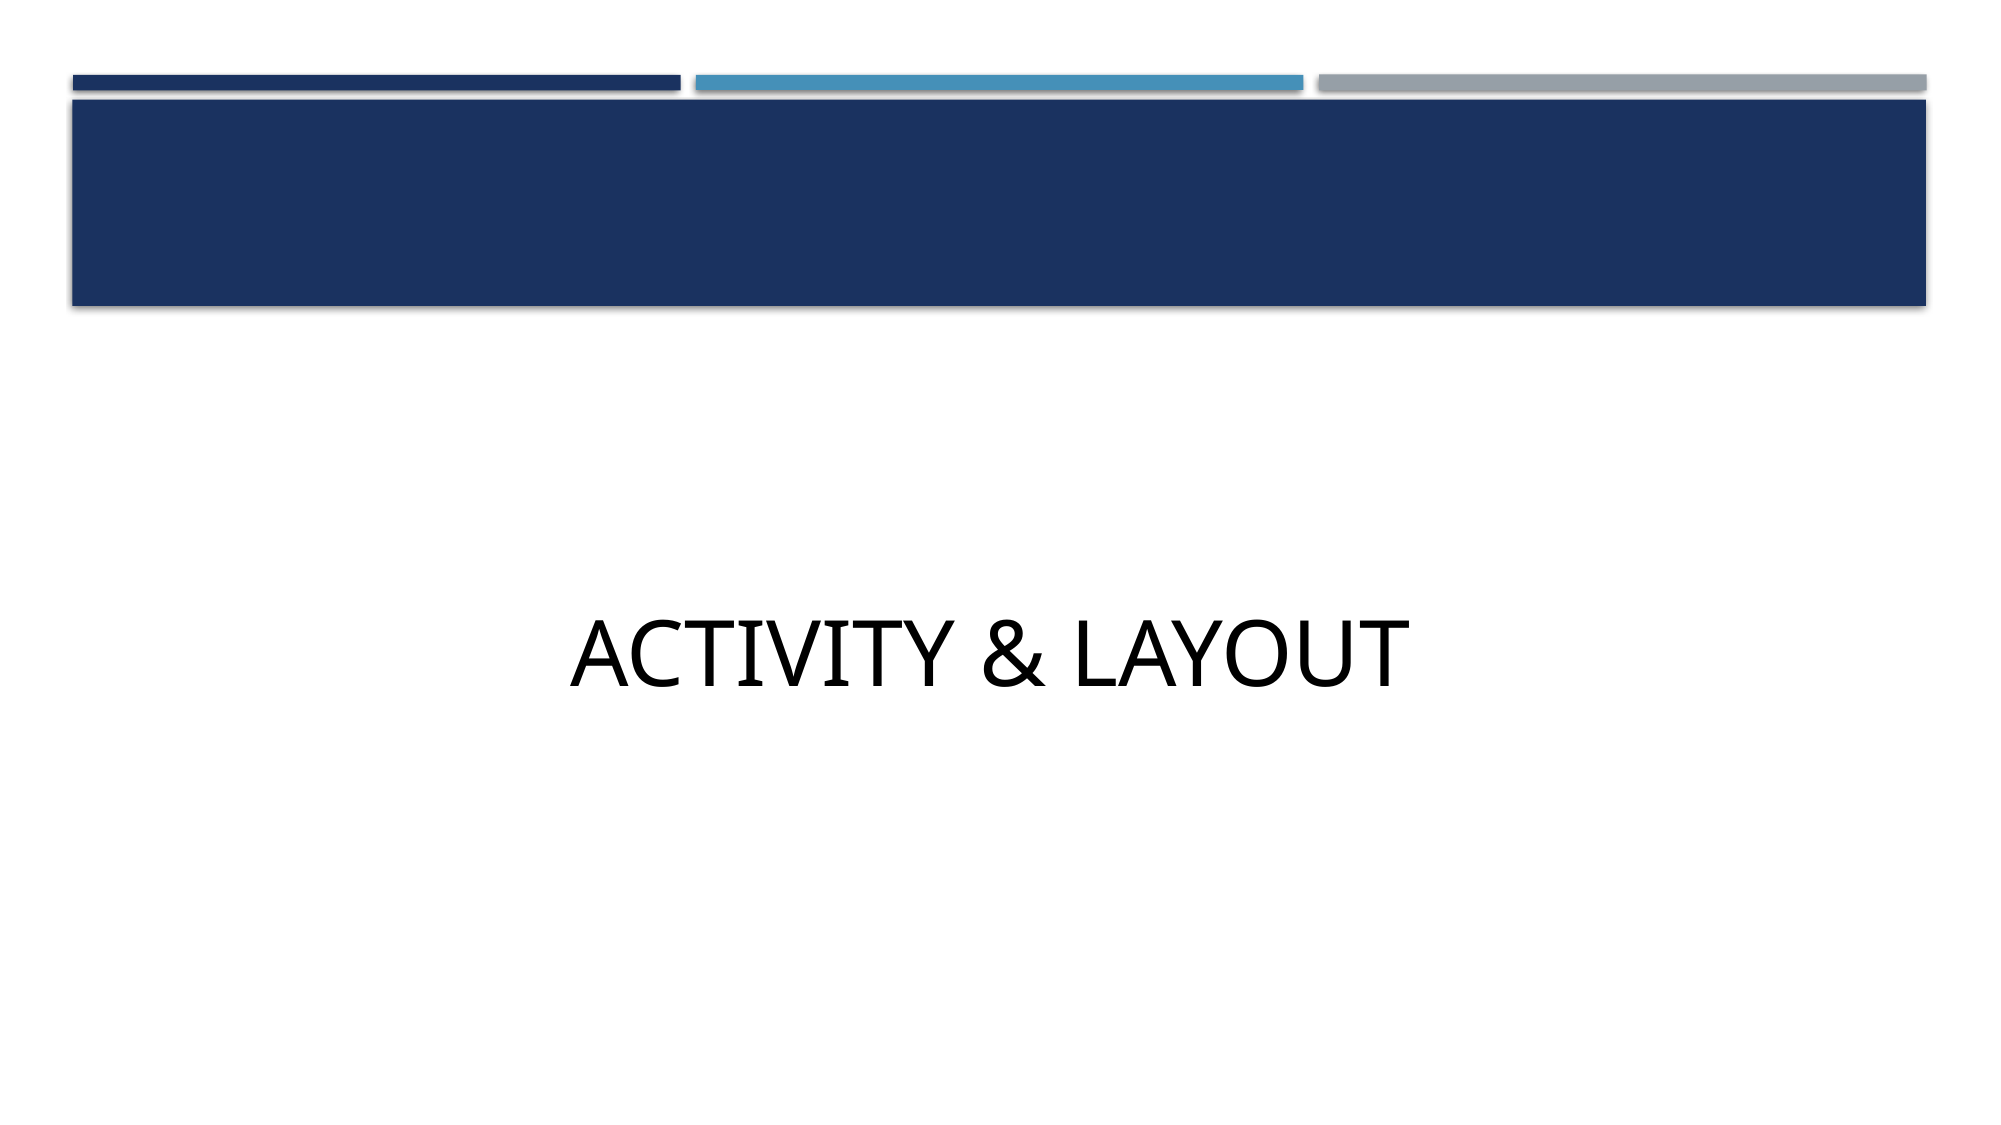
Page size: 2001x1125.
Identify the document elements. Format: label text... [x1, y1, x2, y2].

title Activity & Layout [85, 549, 1896, 712]
